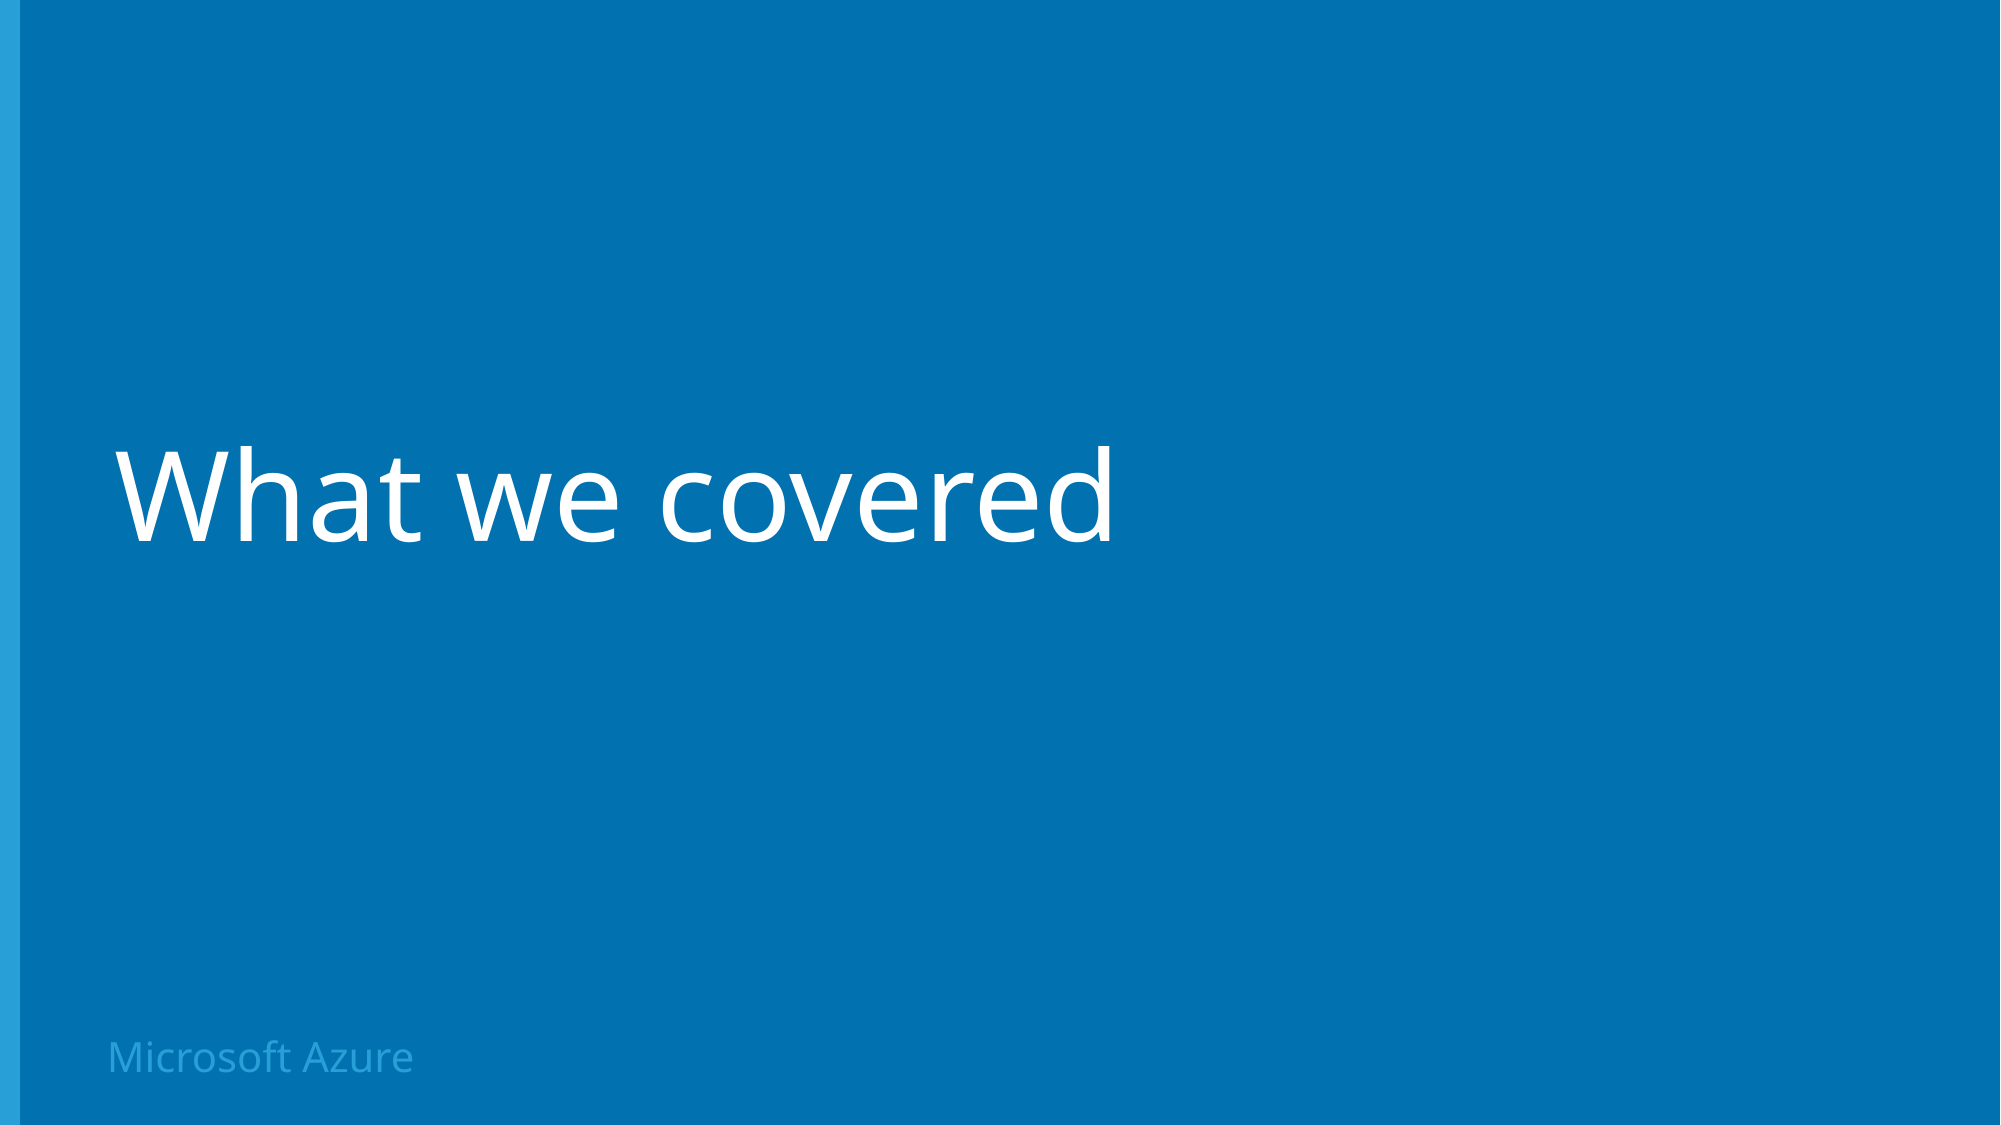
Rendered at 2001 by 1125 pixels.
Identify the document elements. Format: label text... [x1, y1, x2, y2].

title What we covered [99, 184, 1910, 576]
